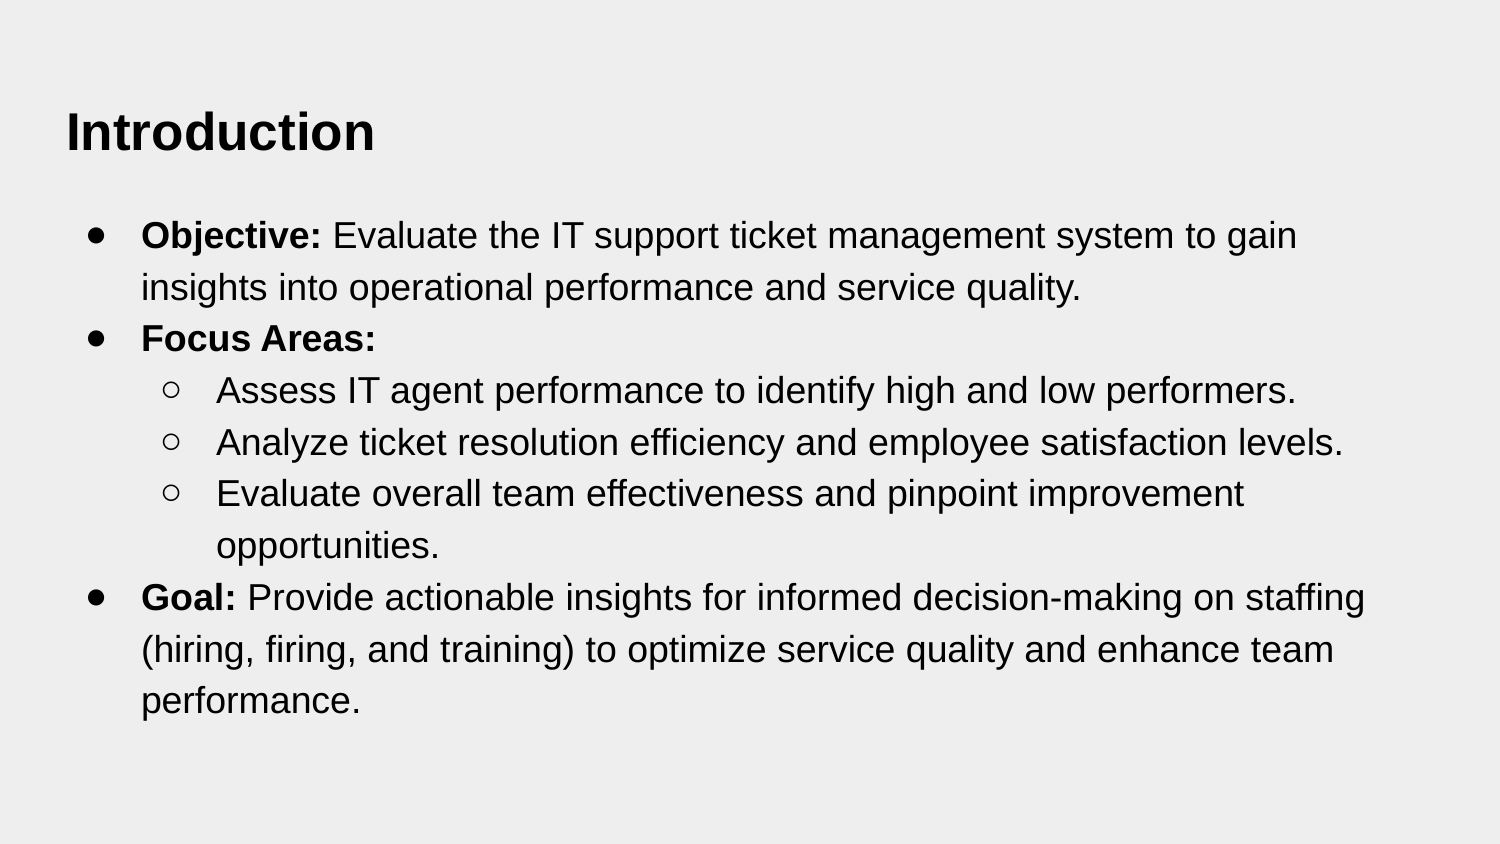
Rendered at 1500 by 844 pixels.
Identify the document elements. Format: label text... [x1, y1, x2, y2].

list Objective: Evaluate the IT support ticket management system to gain insights into operational performance and service quality. Focus Areas: Assess IT agent performance to identify high and low performers. Analyze ticket resolution efficiency and employee satisfaction levels. Evaluate overall team effectiveness and pinpoint improvement opportunities. Goal: Provide actionable insights for informed decision-making on staffing (hiring, firing, and training) to optimize service quality and enhance team performance. [51, 189, 1449, 750]
title Introduction [51, 72, 1449, 167]
